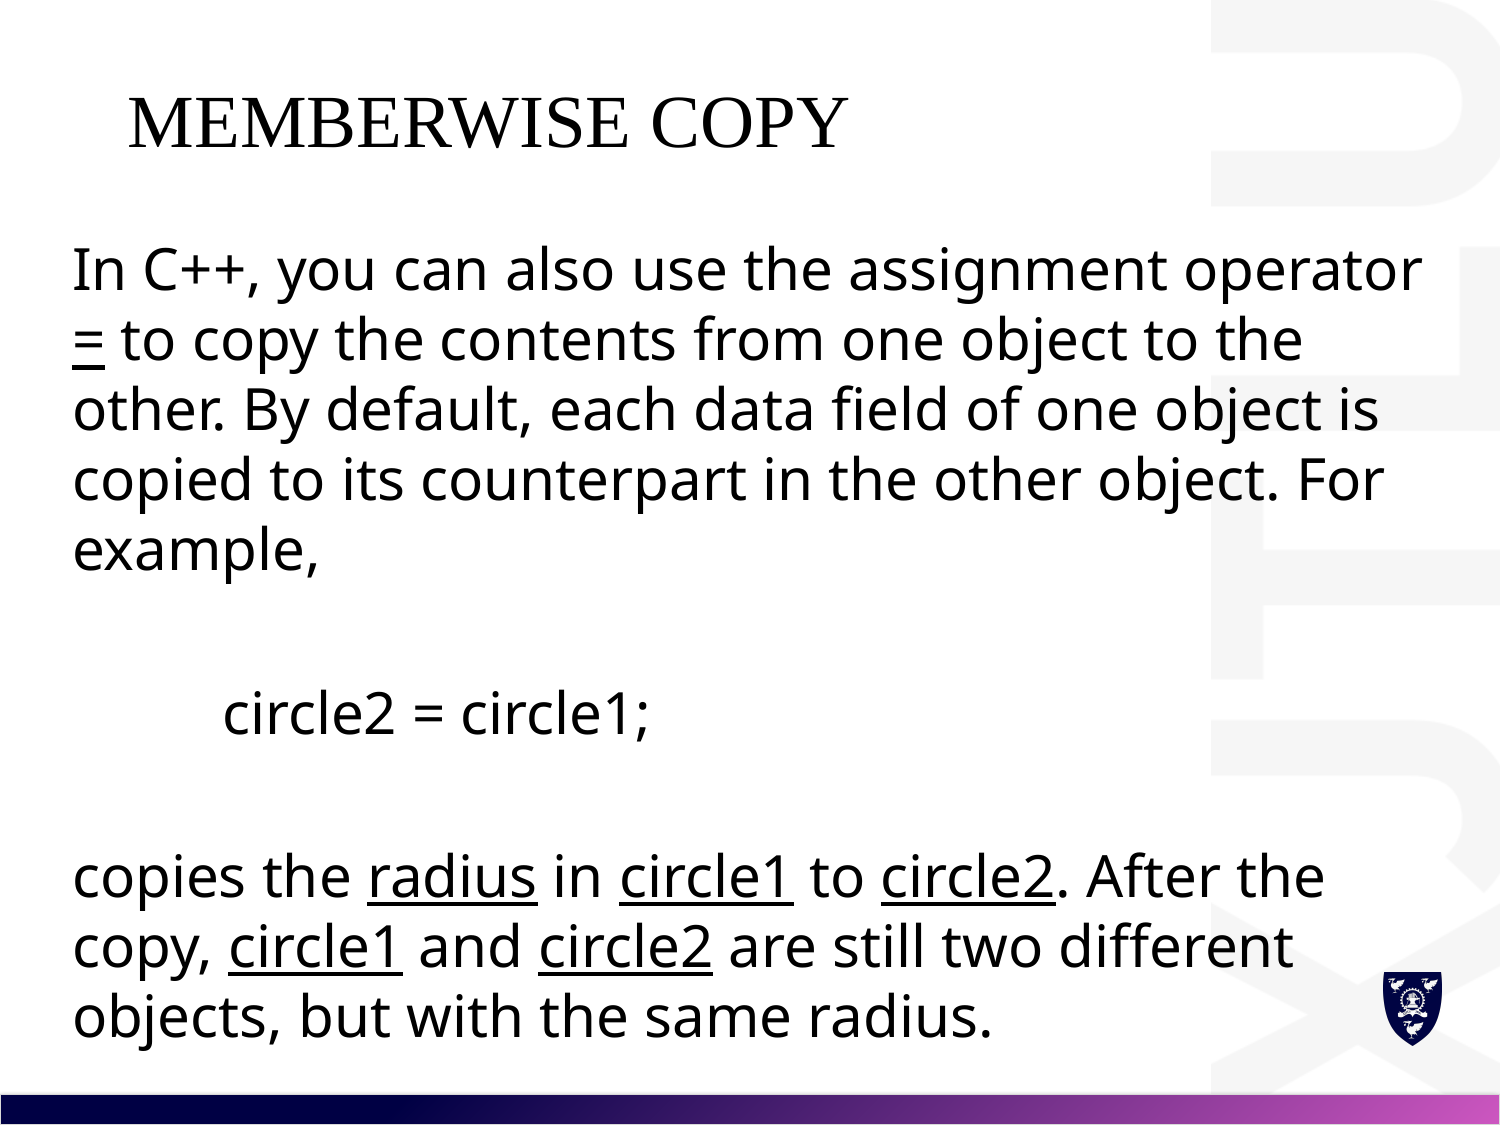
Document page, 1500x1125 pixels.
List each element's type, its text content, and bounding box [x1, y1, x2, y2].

slide_number [1074, 1042, 1425, 1103]
list In C++, you can also use the assignment operator = to copy the contents from one object to the other. By default, each data field of one object is copied to its counterpart in the other object. For example, circle2 = circle1; copies the radius in circle1 to circle2. After the copy, circle1 and circle2 are still two different objects, but with the same radius. [57, 224, 1462, 998]
picture [1383, 998, 1442, 1046]
title Memberwise Copy [112, 0, 1388, 224]
